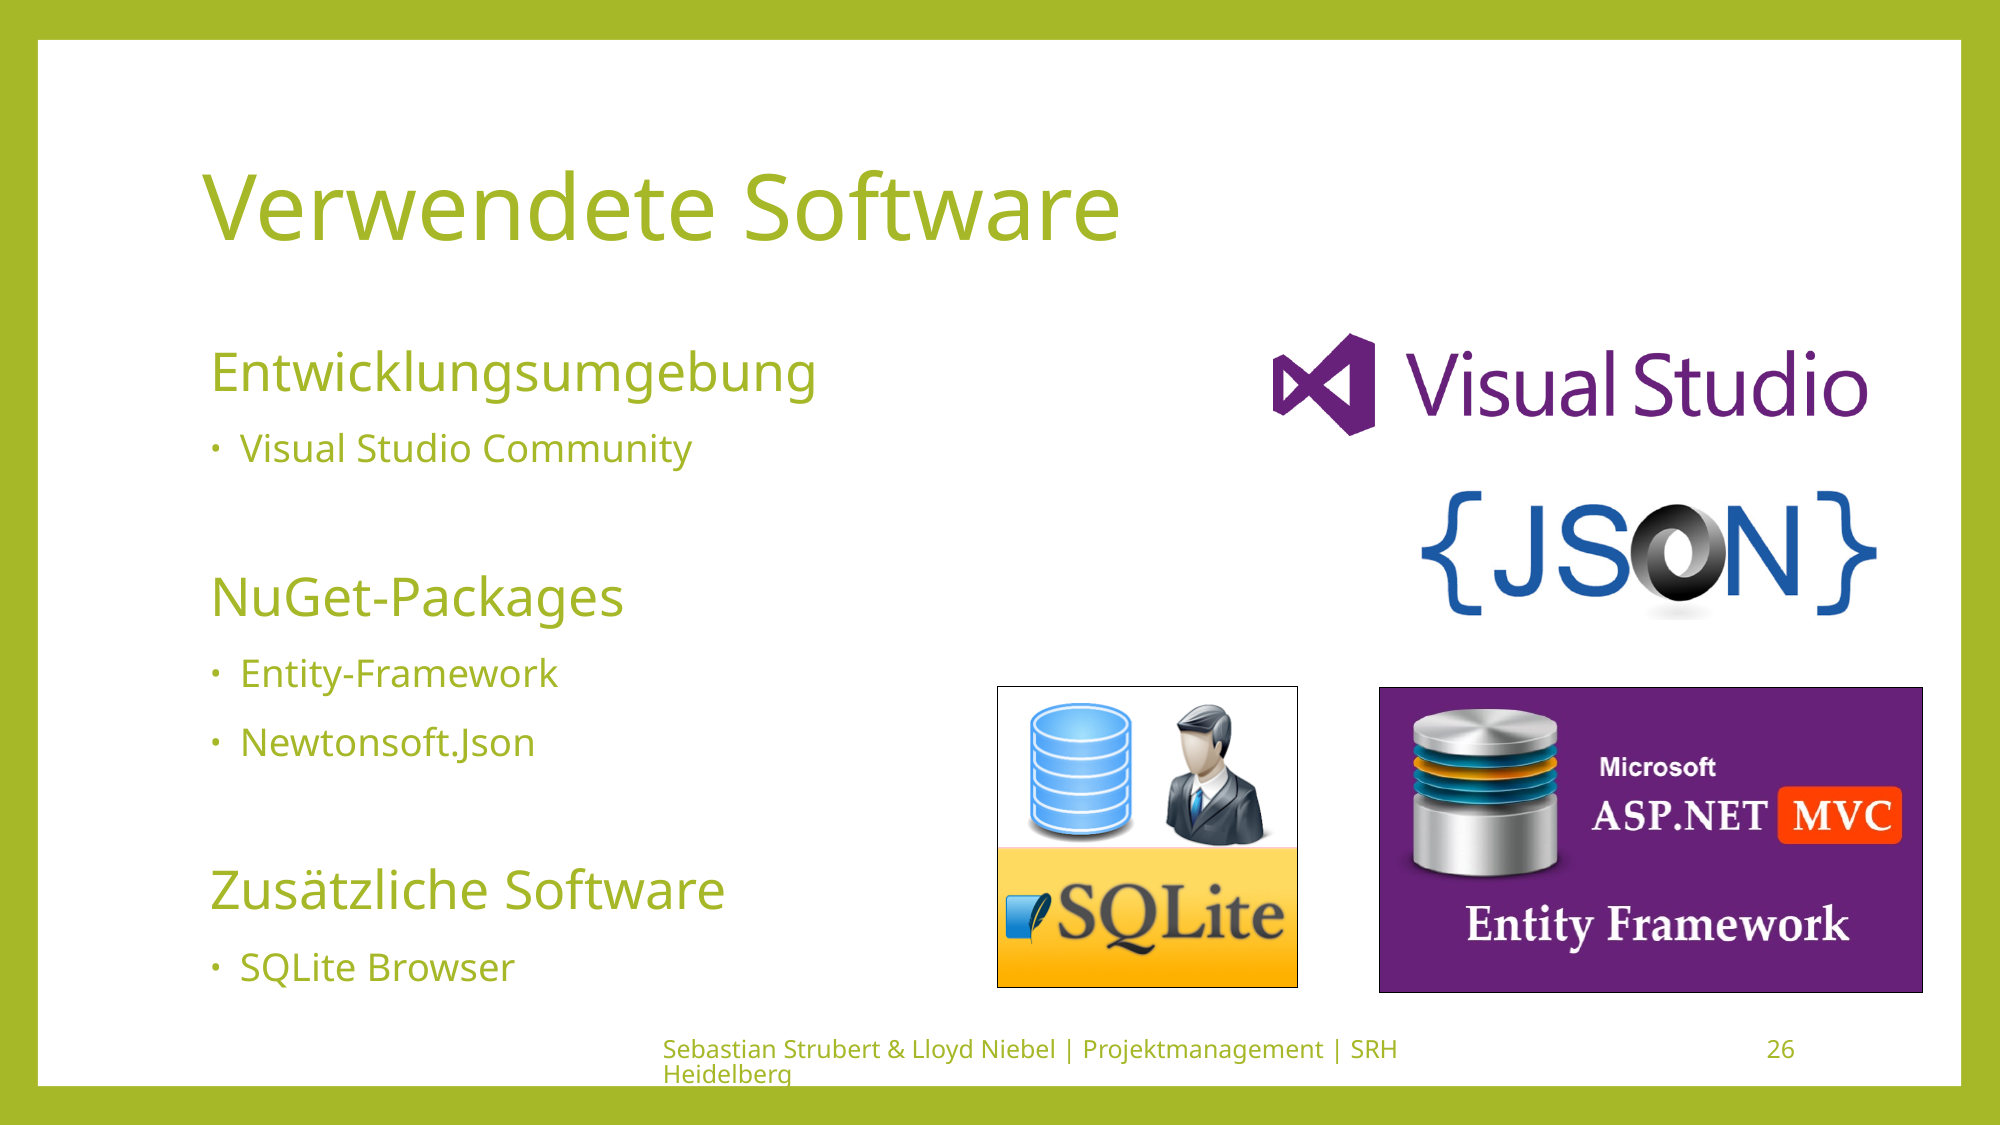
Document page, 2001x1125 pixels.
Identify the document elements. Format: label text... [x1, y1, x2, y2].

picture [1378, 686, 1923, 993]
picture [1421, 487, 1879, 620]
picture [1273, 333, 1880, 436]
title Verwendete Software [187, 99, 1808, 323]
slide_number 26 [1530, 1020, 1811, 1081]
footer Sebastian Strubert & Lloyd Niebel | Projektmanagement | SRH Heidelberg [647, 1020, 1422, 1081]
list Entwicklungsumgebung Visual Studio Community NuGet-Packages Entity-Framework Newtonsoft.Json Zusätzliche Software SQLite Browser [187, 337, 1808, 1000]
picture [996, 686, 1299, 988]
